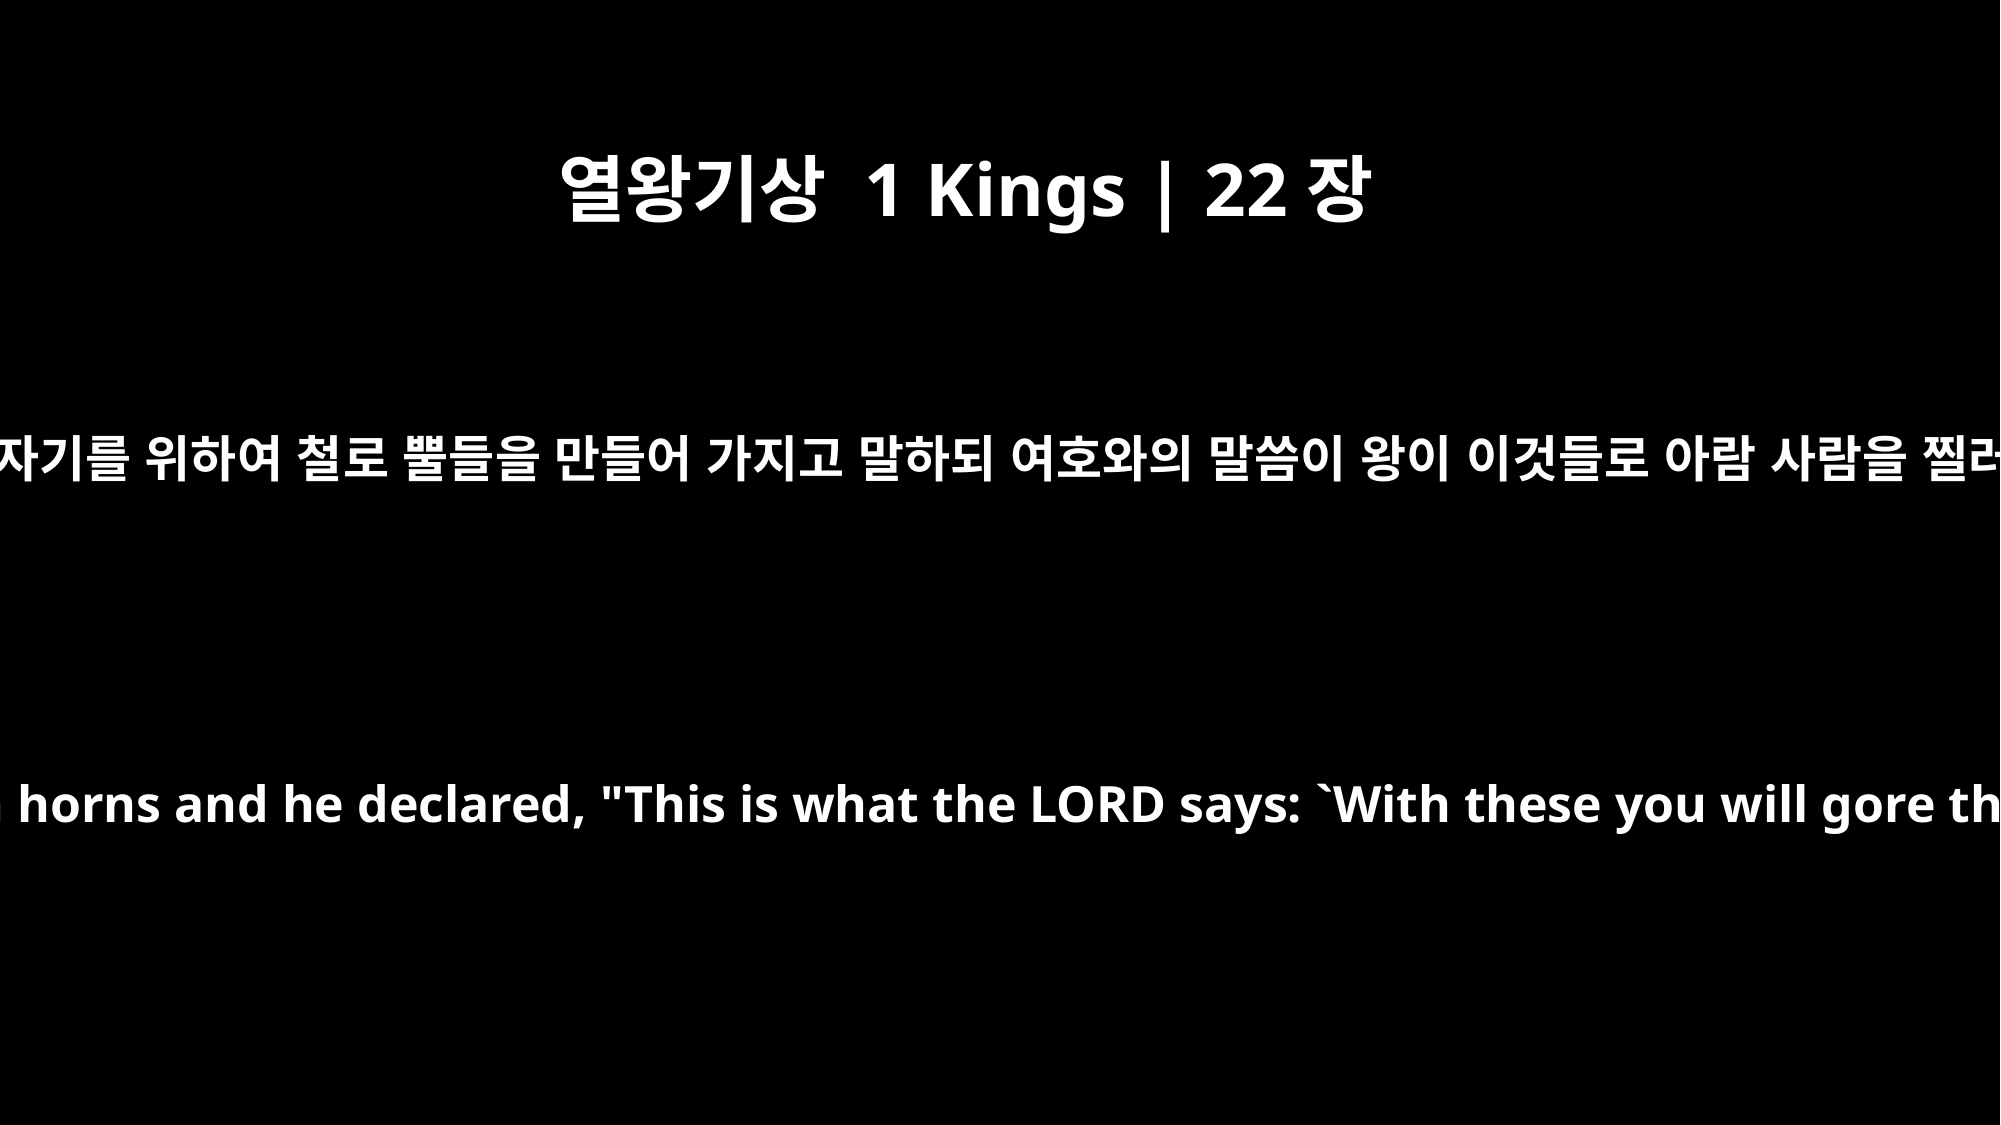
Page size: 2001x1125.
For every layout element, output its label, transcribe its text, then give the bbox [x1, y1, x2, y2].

text_box Now Zedekiah son of Kenaanah had made iron horns and he declared, "This is what the LORD says: `With these you will gore the Arameans until they are destroyed.'" [0, 764, 2000, 840]
text_box 열왕기상 1 Kings | 22장 [543, 136, 1389, 239]
text_box 11 그나아나의 아들 시드기야는 자기를 위하여 철로 뿔들을 만들어 가지고 말하되 여호와의 말씀이 왕이 이것들로 아람 사람을 찔러 진멸하리라 하셨다 하고 [0, 359, 2000, 495]
